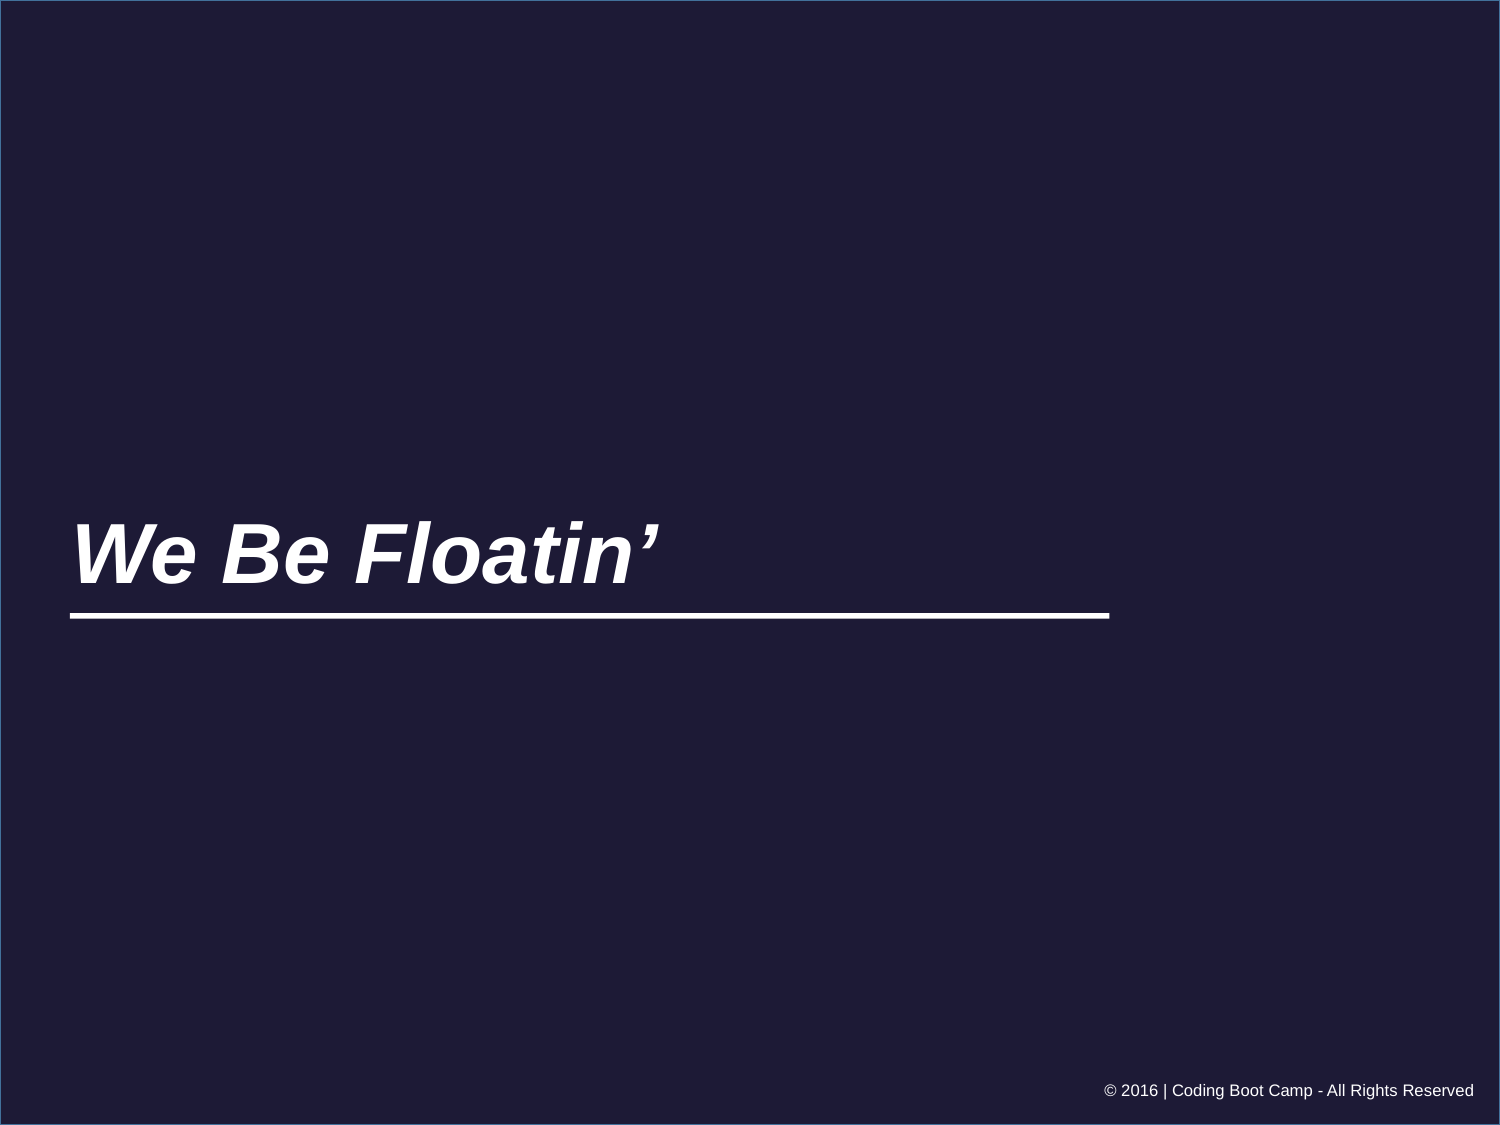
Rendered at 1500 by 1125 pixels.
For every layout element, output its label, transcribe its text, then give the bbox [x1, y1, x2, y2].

title We Be Floatin’ [63, 483, 1415, 628]
